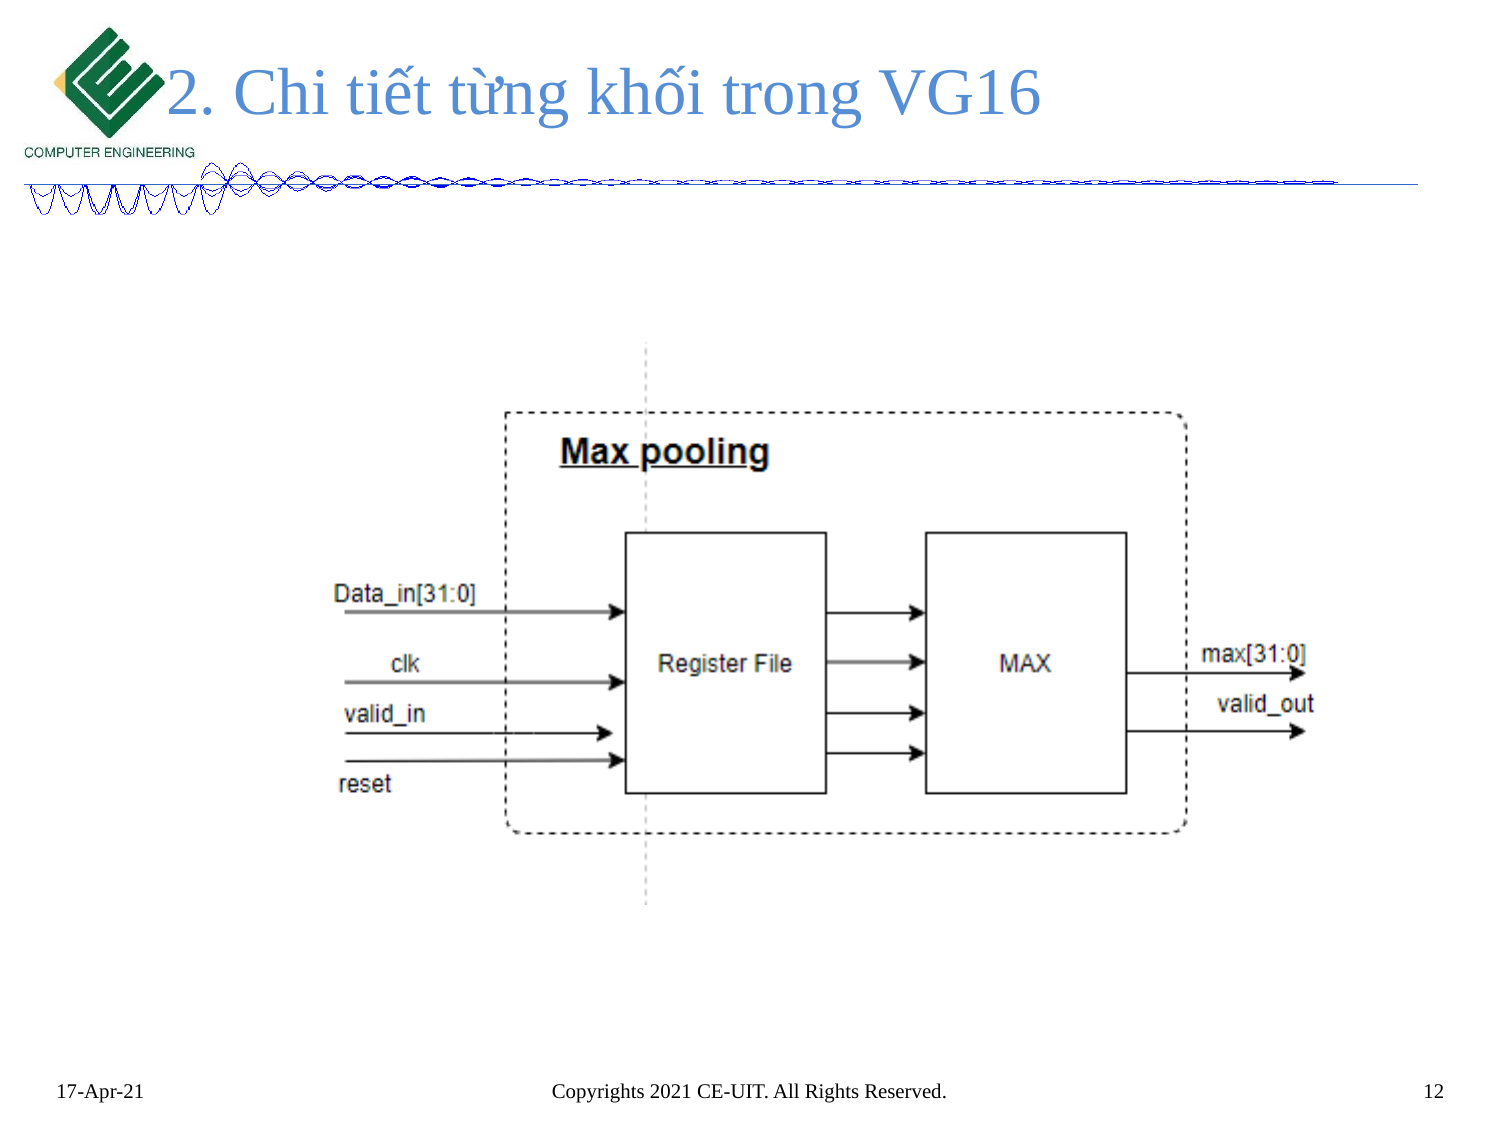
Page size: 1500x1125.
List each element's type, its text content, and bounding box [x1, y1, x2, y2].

picture [309, 342, 1336, 905]
slide_number Copyrights 2021 CE-UIT. All Rights Reserved. [549, 1077, 951, 1105]
picture [17, 0, 1338, 184]
list 2. Chi tiết từng khối trong VG16 [166, 47, 1500, 129]
slide_number 12 [1417, 1077, 1451, 1105]
picture [29, 185, 1338, 215]
footer 17-Apr-21 [54, 1077, 150, 1106]
